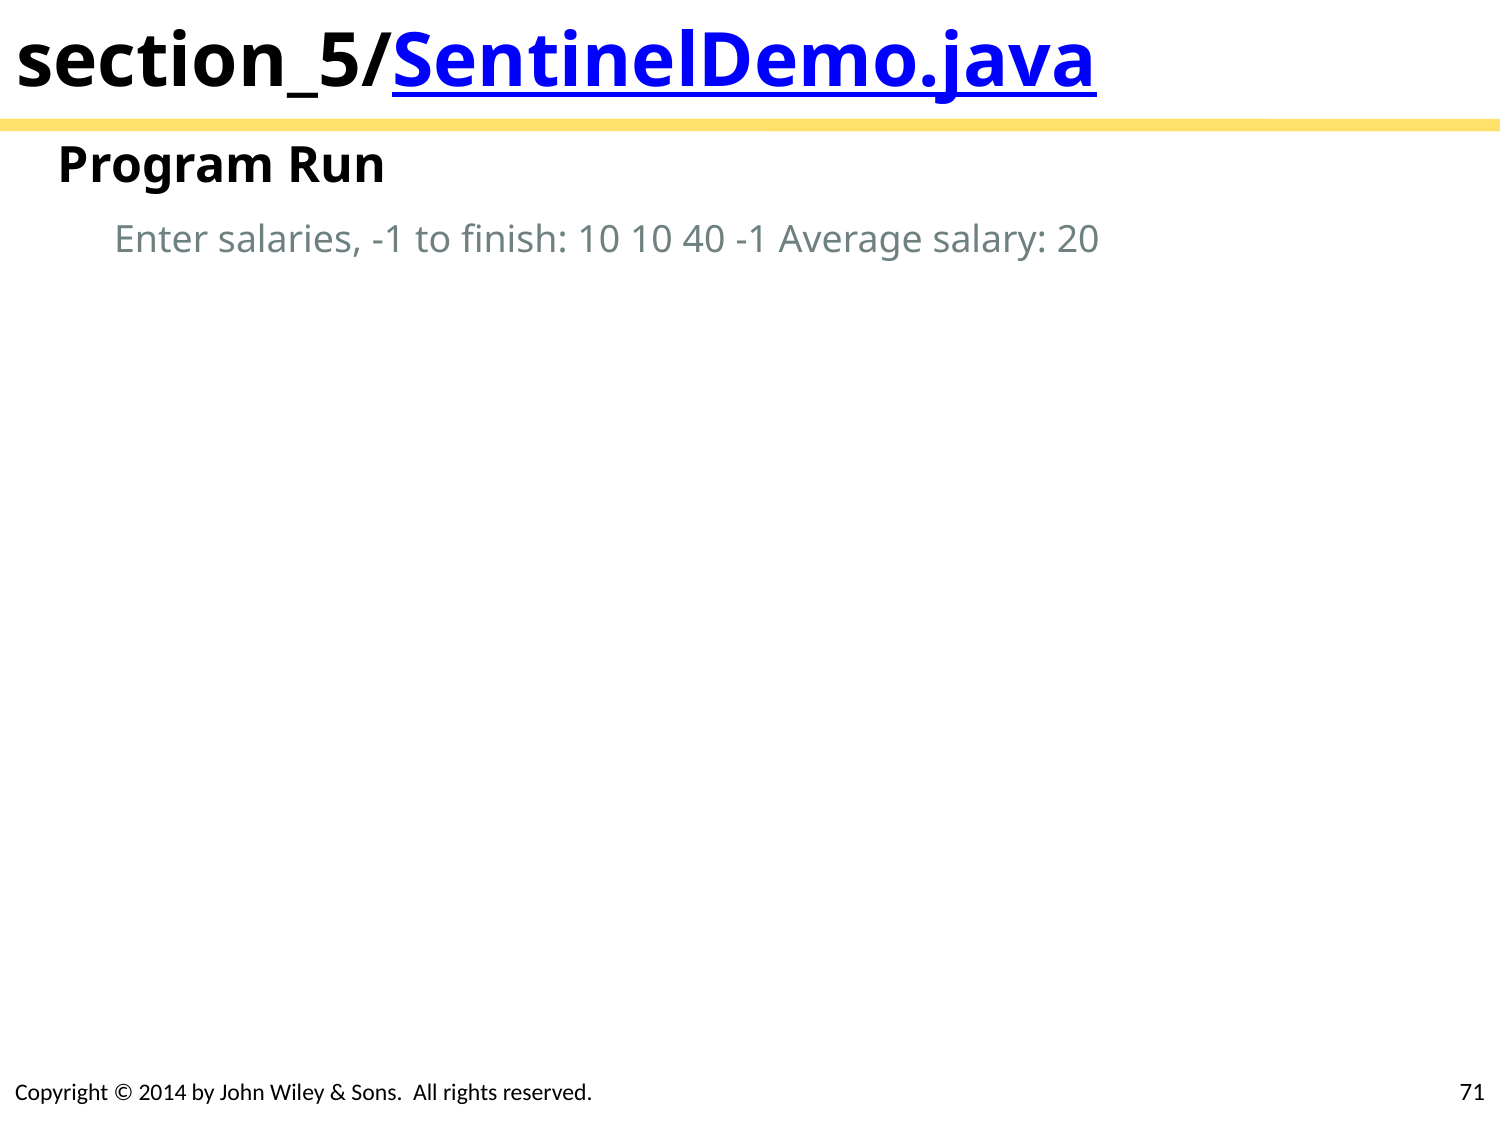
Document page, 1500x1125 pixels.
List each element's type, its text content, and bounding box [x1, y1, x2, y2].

title section_5/SentinelDemo.java [1, 0, 1500, 125]
text_box Program Run Enter salaries, -1 to finish: 10 10 40 -1 Average salary: 20 [42, 125, 1500, 438]
